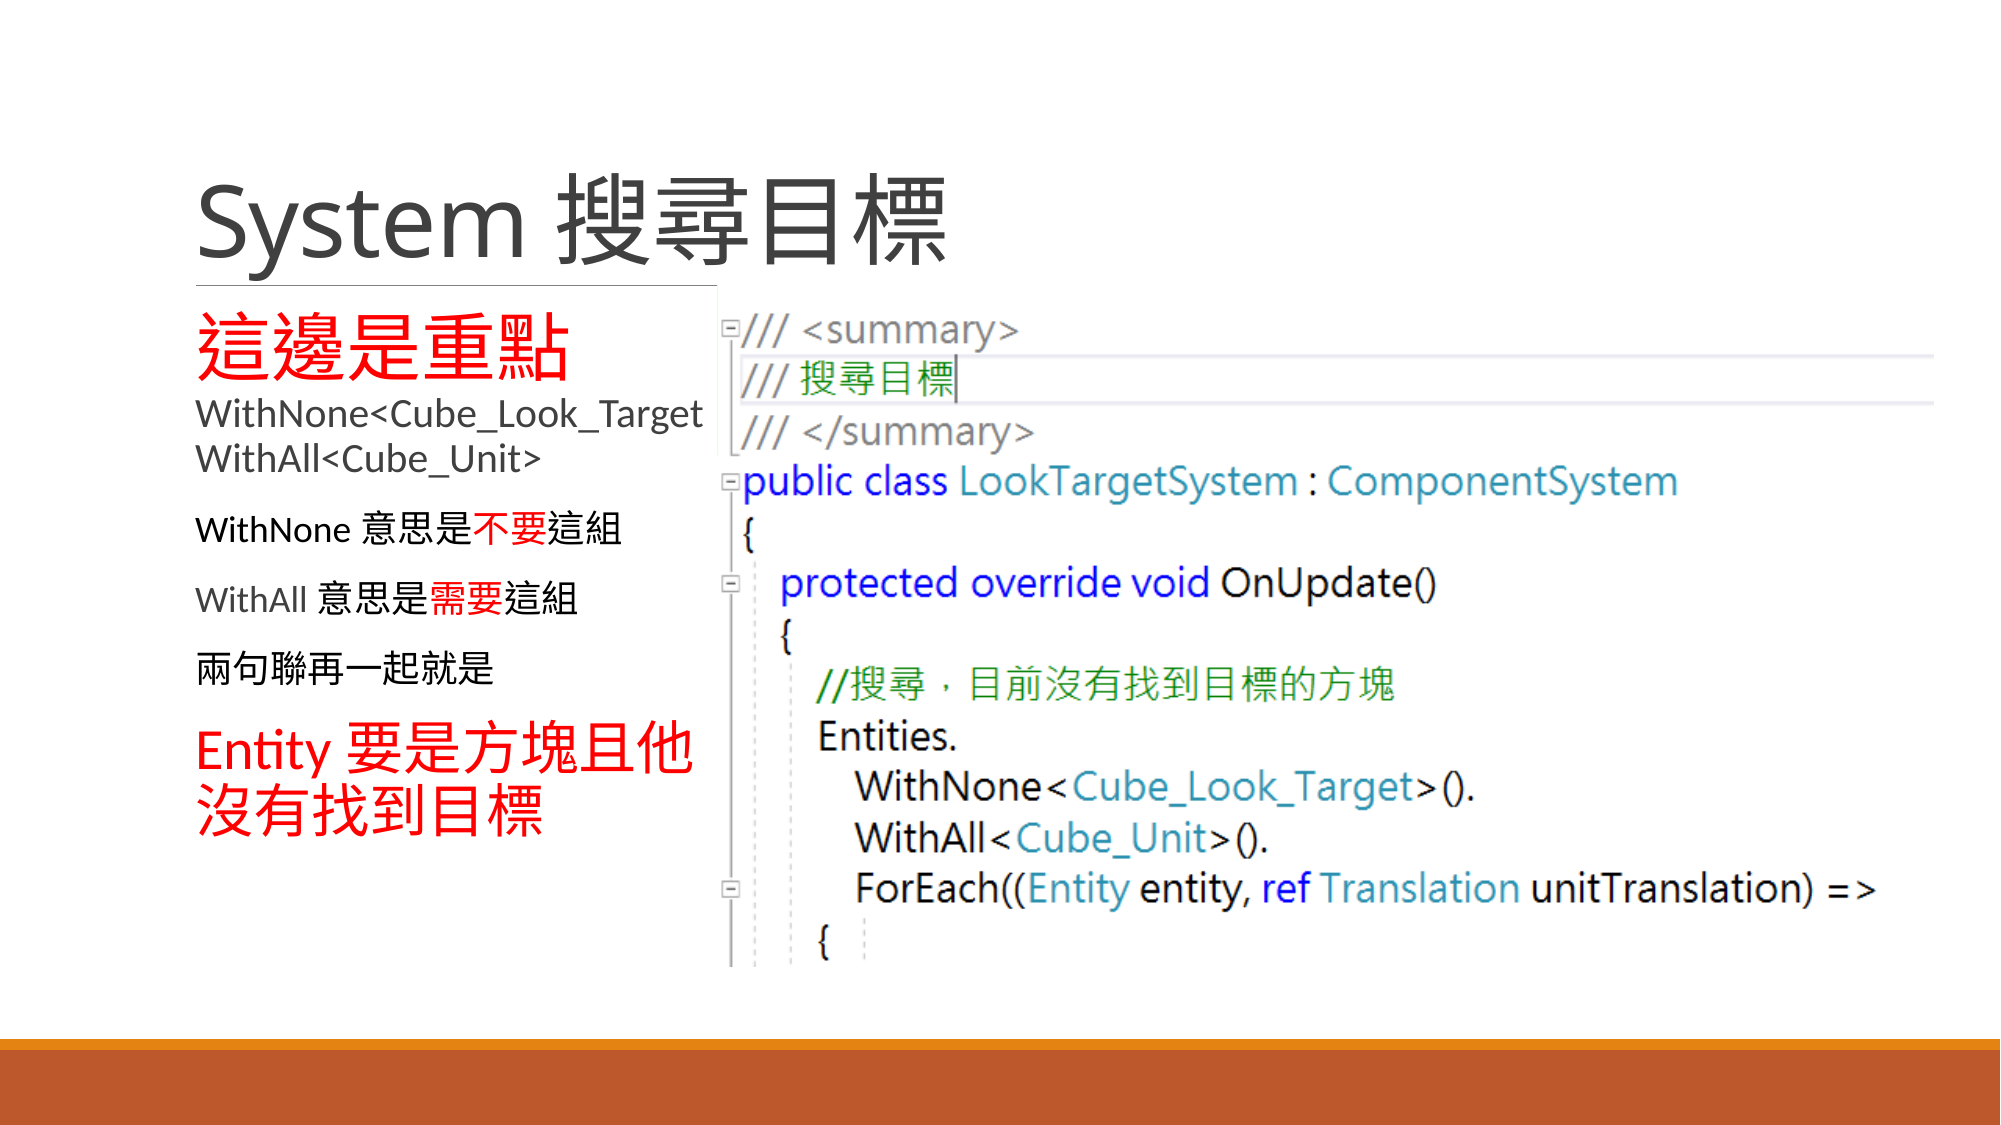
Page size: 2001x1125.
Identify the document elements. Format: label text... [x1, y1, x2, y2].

list 這邊是重點WithNone<Cube_Look_TargetWithAll<Cube_Unit> WithNone意思是不要這組 WithAll意思是需要這組 兩句聯再一起就是 Entity要是方塊且他沒有找到目標 [180, 302, 714, 963]
picture [717, 284, 1935, 967]
title System搜尋目標 [180, 47, 1830, 285]
